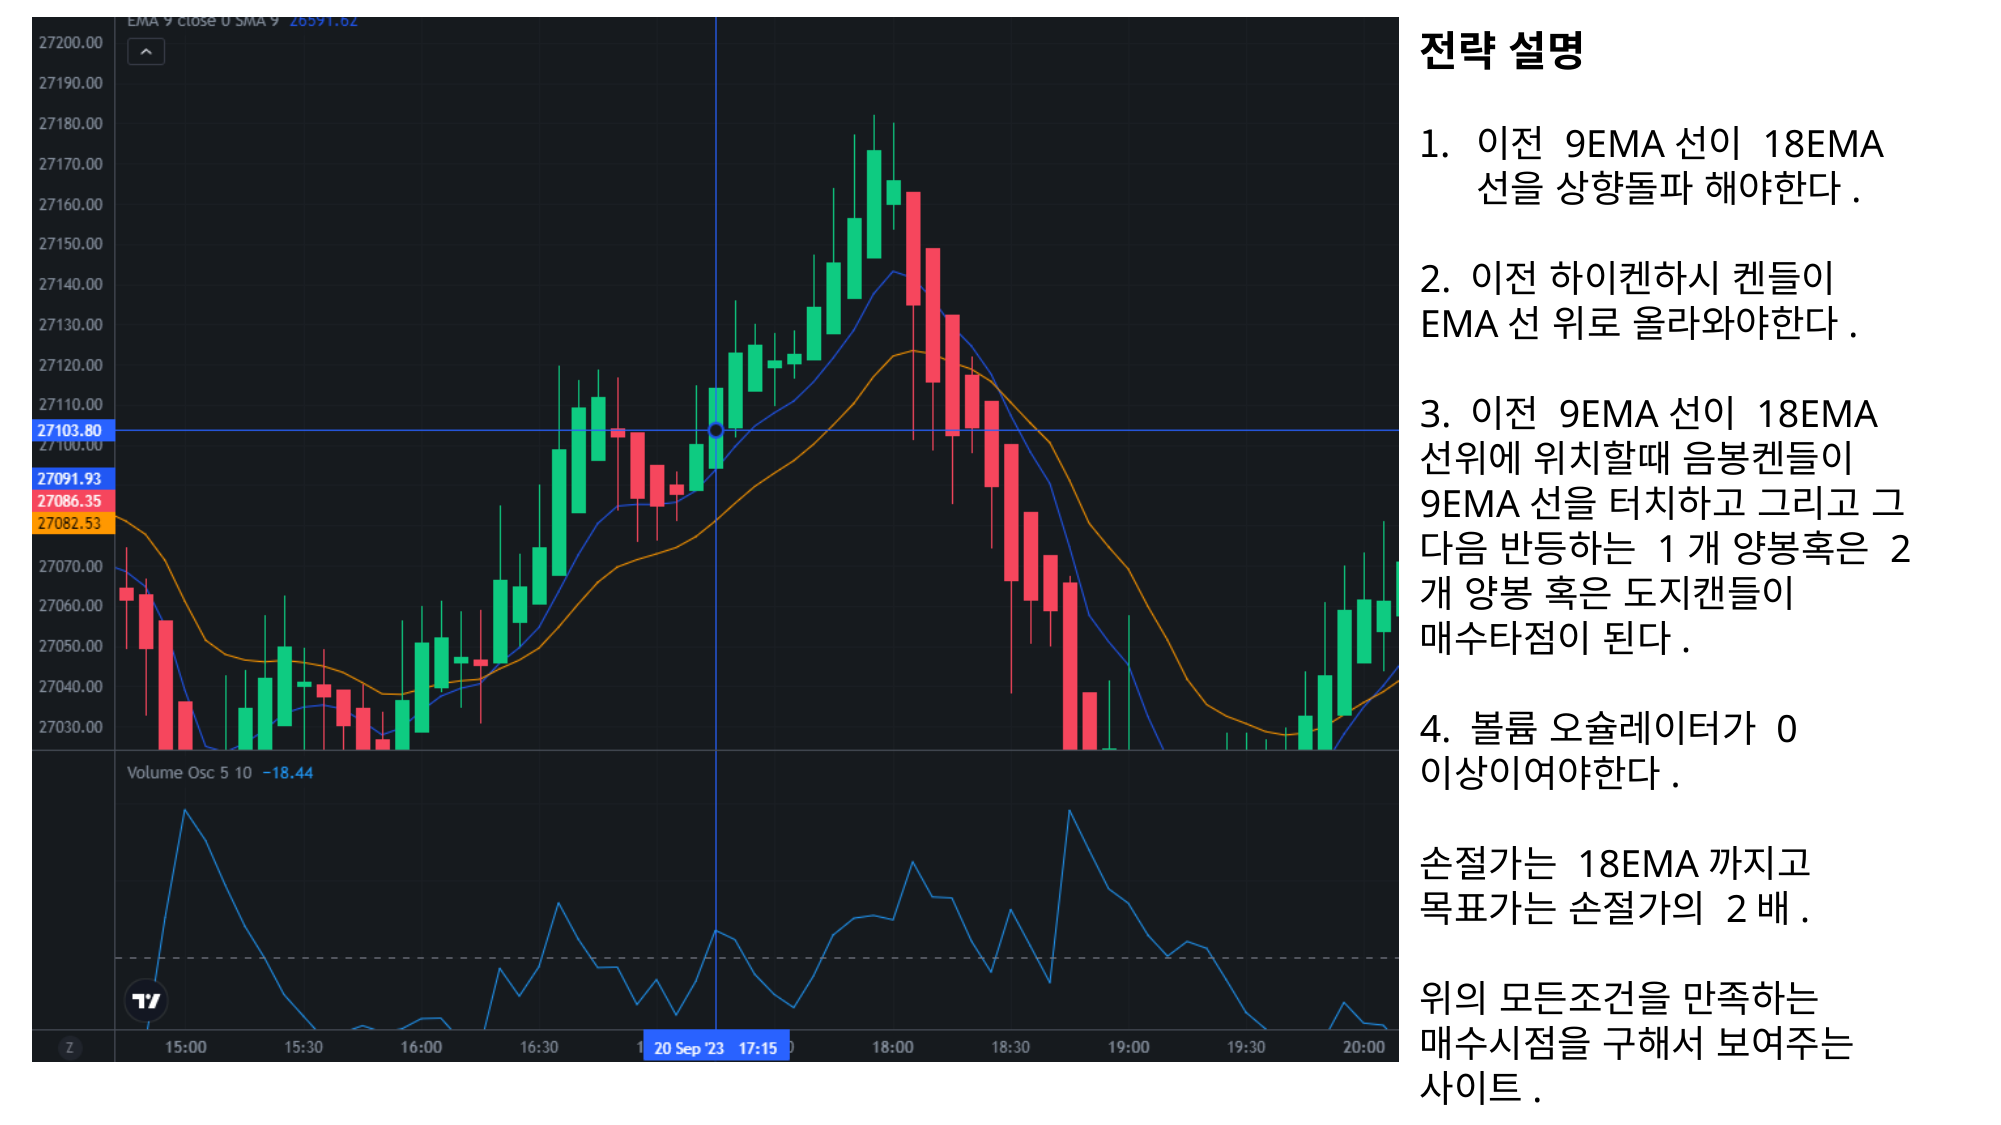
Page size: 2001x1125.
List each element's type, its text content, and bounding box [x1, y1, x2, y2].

picture [32, 17, 1399, 1062]
text_box 전략 설명 이전 9EMA선이 18EMA선을 상향돌파 해야한다. 2. 이전 하이켄하시 켄들이 EMA선 위로 올라와야한다. 3. 이전 9EMA선이 18EMA선위에 위치할때 음봉켄들이 9EMA선을 터치하고 그리고 그 다음 반등하는 1개 양봉혹은 2개 양봉 혹은 도지캔들이 매수타점이 된다. 4. 볼륨 오슐레이터가 0 이상이여야한다. 손절가는 18EMA까지고 목표가는 손절가의 2배. 위의 모든조건을 만족하는 매수시점을 구해서 보여주는 사이트. [1405, 17, 1968, 1118]
